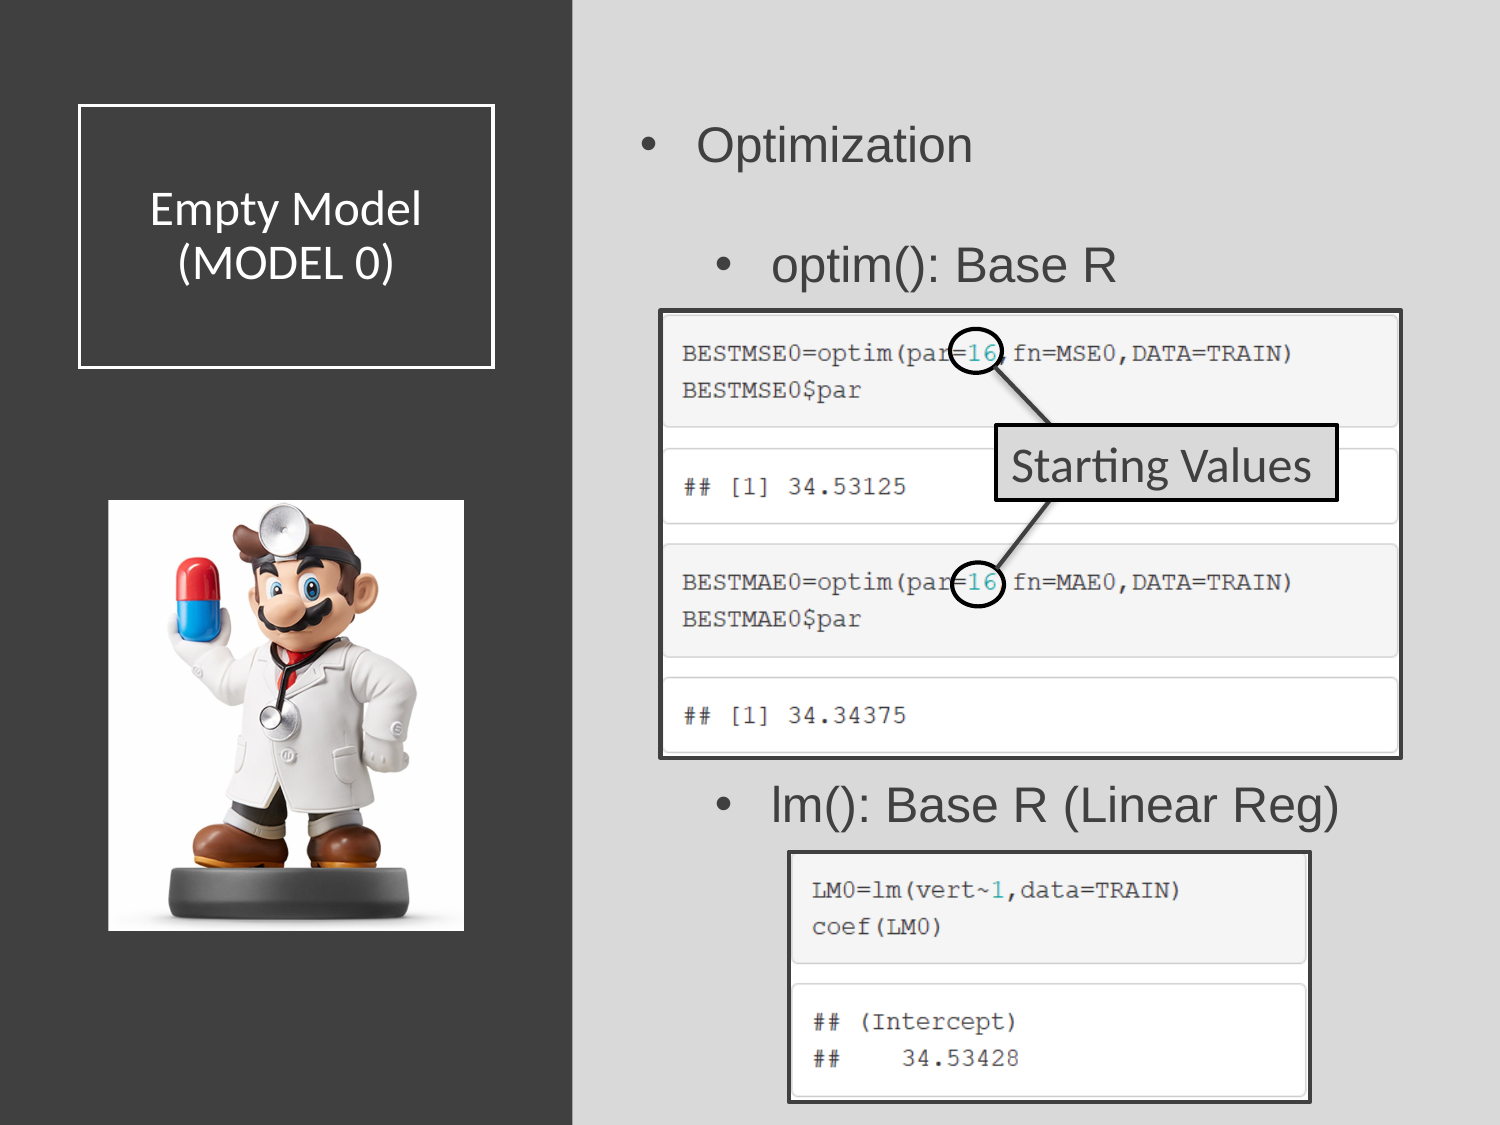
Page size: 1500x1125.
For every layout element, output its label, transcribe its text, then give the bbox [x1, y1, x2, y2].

picture [662, 312, 1400, 756]
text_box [996, 483, 1063, 570]
text_box Optimization optim(): Base R lm(): Base R (Linear Reg) [624, 105, 1500, 1125]
picture [790, 853, 1309, 1101]
text_box [0, 0, 573, 1125]
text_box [994, 366, 1063, 438]
title Empty Model (MODEL 0) [78, 105, 494, 368]
picture [107, 499, 465, 931]
